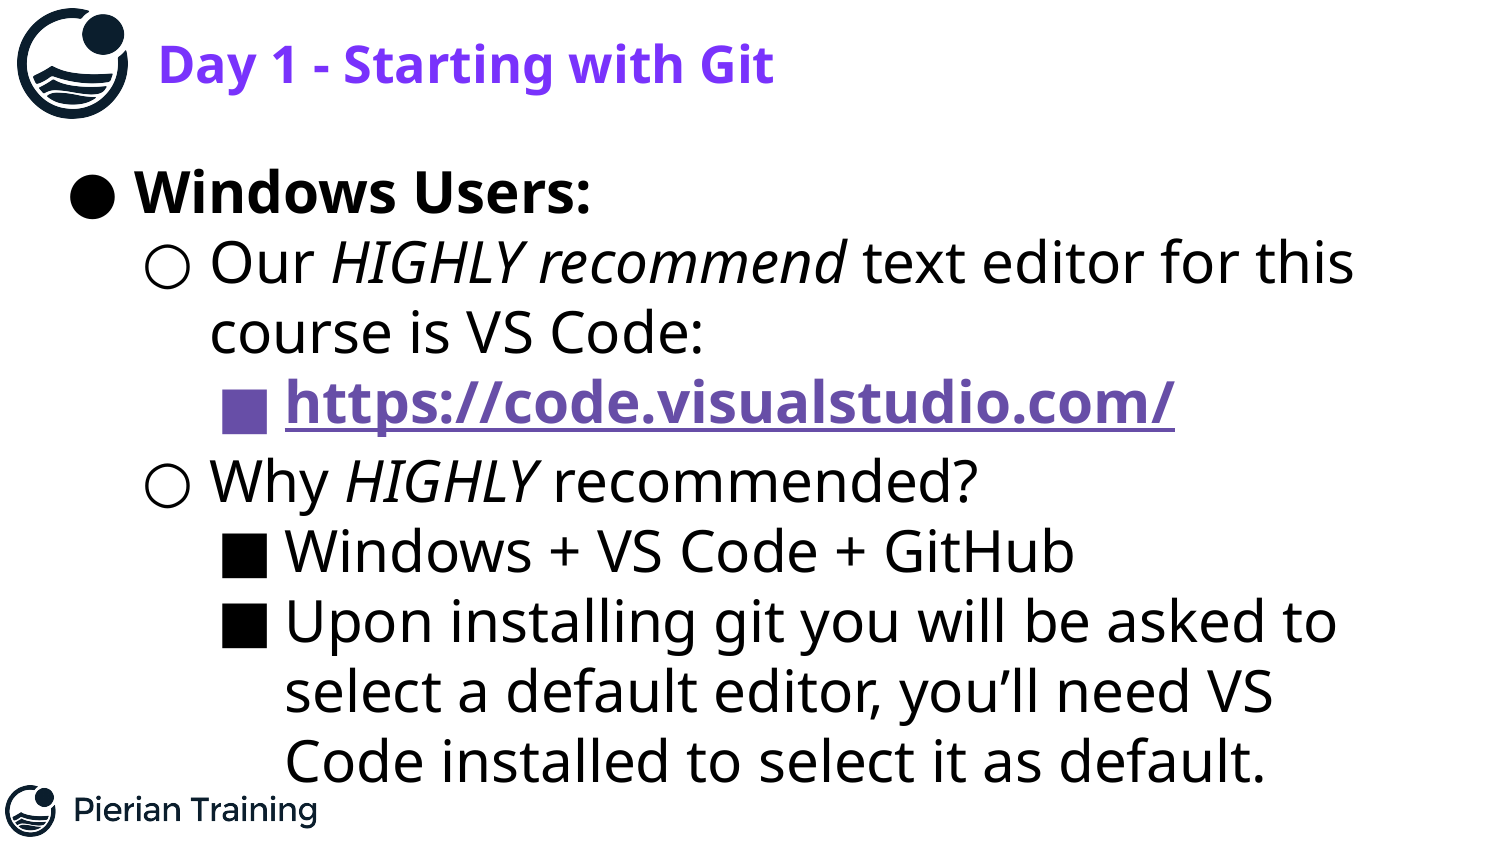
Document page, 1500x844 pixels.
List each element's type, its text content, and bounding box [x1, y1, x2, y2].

picture [4, 785, 318, 837]
picture [16, 8, 128, 120]
text_box Windows Users: Our HIGHLY recommend text editor for this course is VS Code: https://code.visualstudio.com/ Why HIGHLY recommended? Windows + VS Code + GitHub Upon installing git you will be asked to select a default editor, you’ll need VS Code installed to select it as default. [44, 140, 1432, 810]
text_box Day 1 - Starting with Git [142, 16, 1432, 110]
